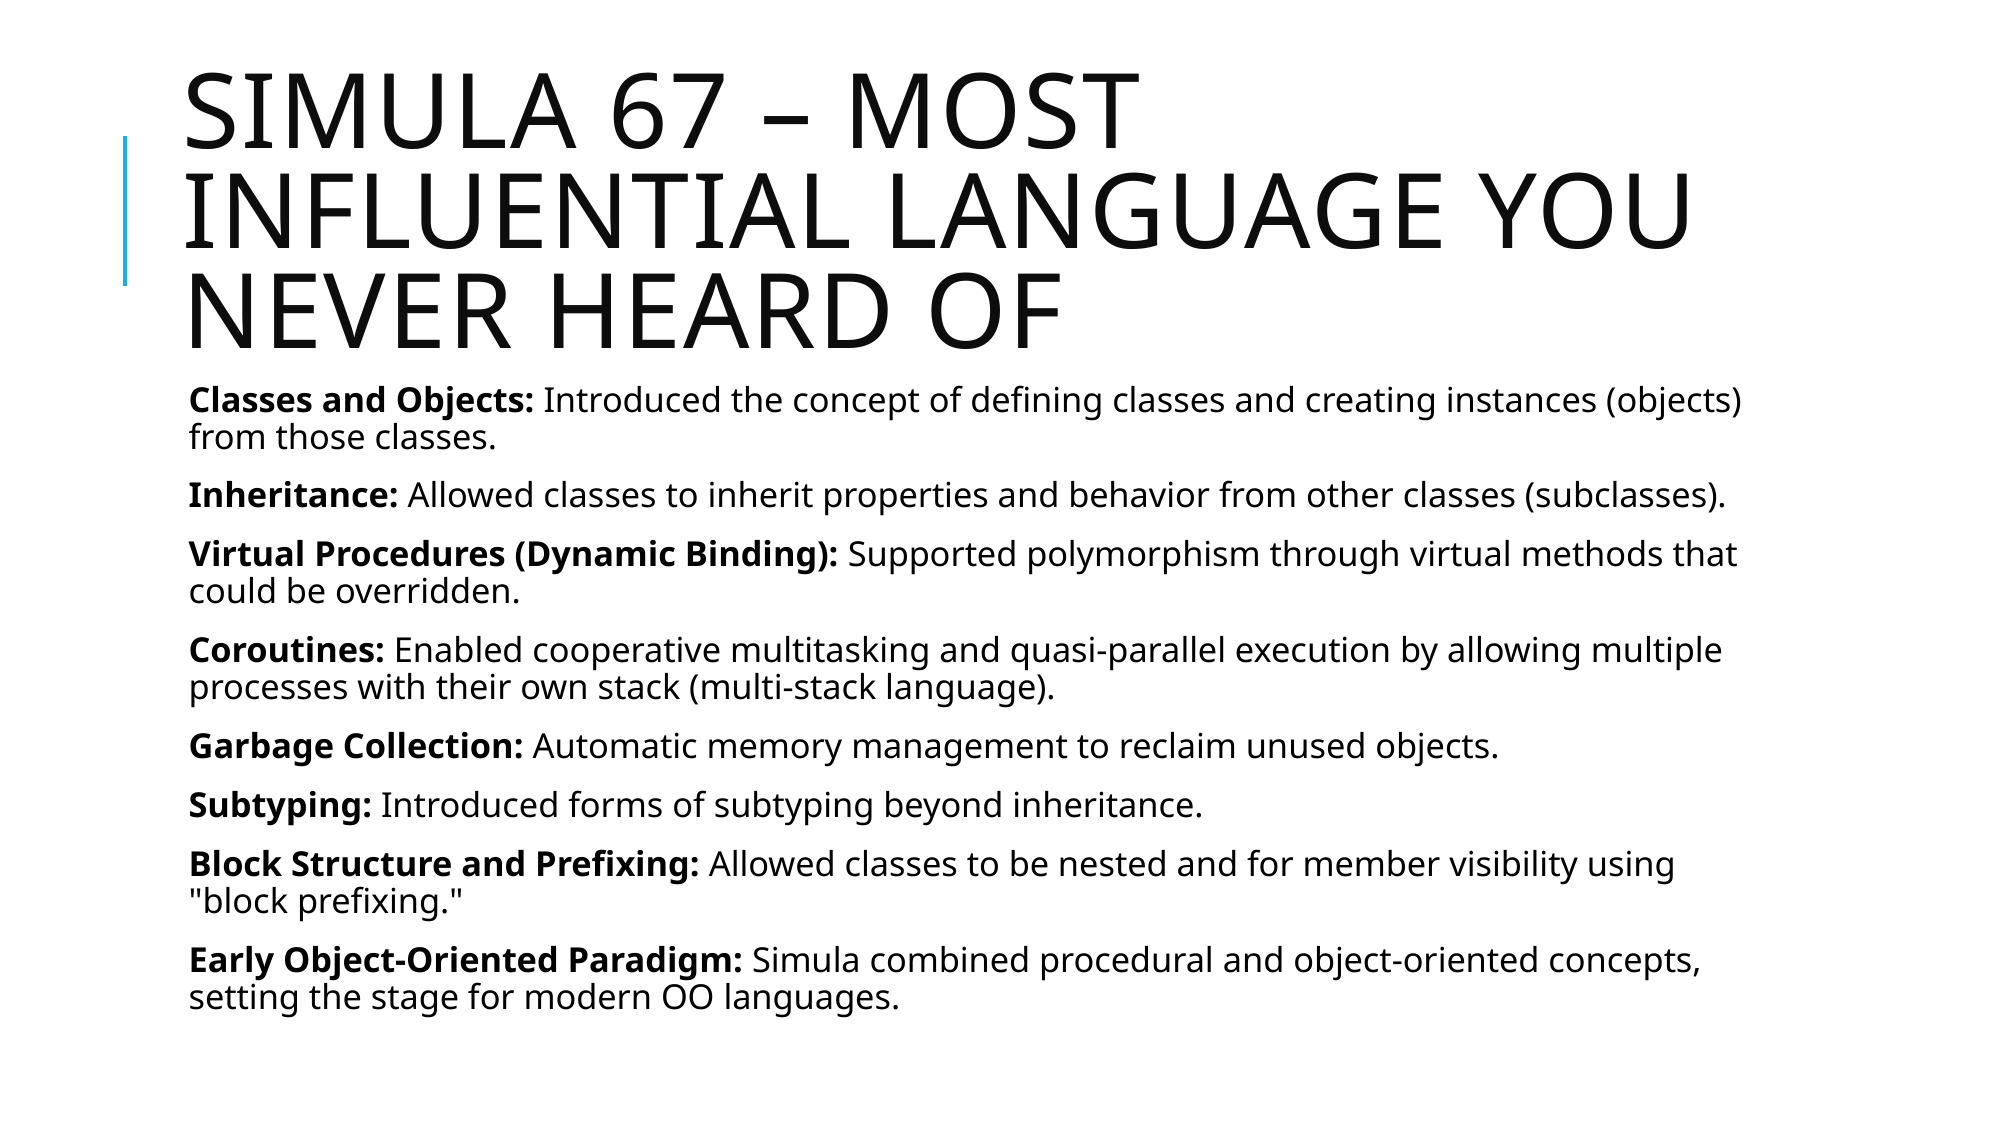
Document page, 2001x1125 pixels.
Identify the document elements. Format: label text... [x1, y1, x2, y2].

list Classes and Objects: Introduced the concept of defining classes and creating instances (objects) from those classes. Inheritance: Allowed classes to inherit properties and behavior from other classes (subclasses). Virtual Procedures (Dynamic Binding): Supported polymorphism through virtual methods that could be overridden. Coroutines: Enabled cooperative multitasking and quasi-parallel execution by allowing multiple processes with their own stack (multi-stack language). Garbage Collection: Automatic memory management to reclaim unused objects. Subtyping: Introduced forms of subtyping beyond inheritance. Block Structure and Prefixing: Allowed classes to be nested and for member visibility using "block prefixing." Early Object-Oriented Paradigm: Simula combined procedural and object-oriented concepts, setting the stage for modern OO languages. [168, 375, 1763, 1035]
title Simula 67 – Most influential language you never heard of [168, 96, 1763, 342]
